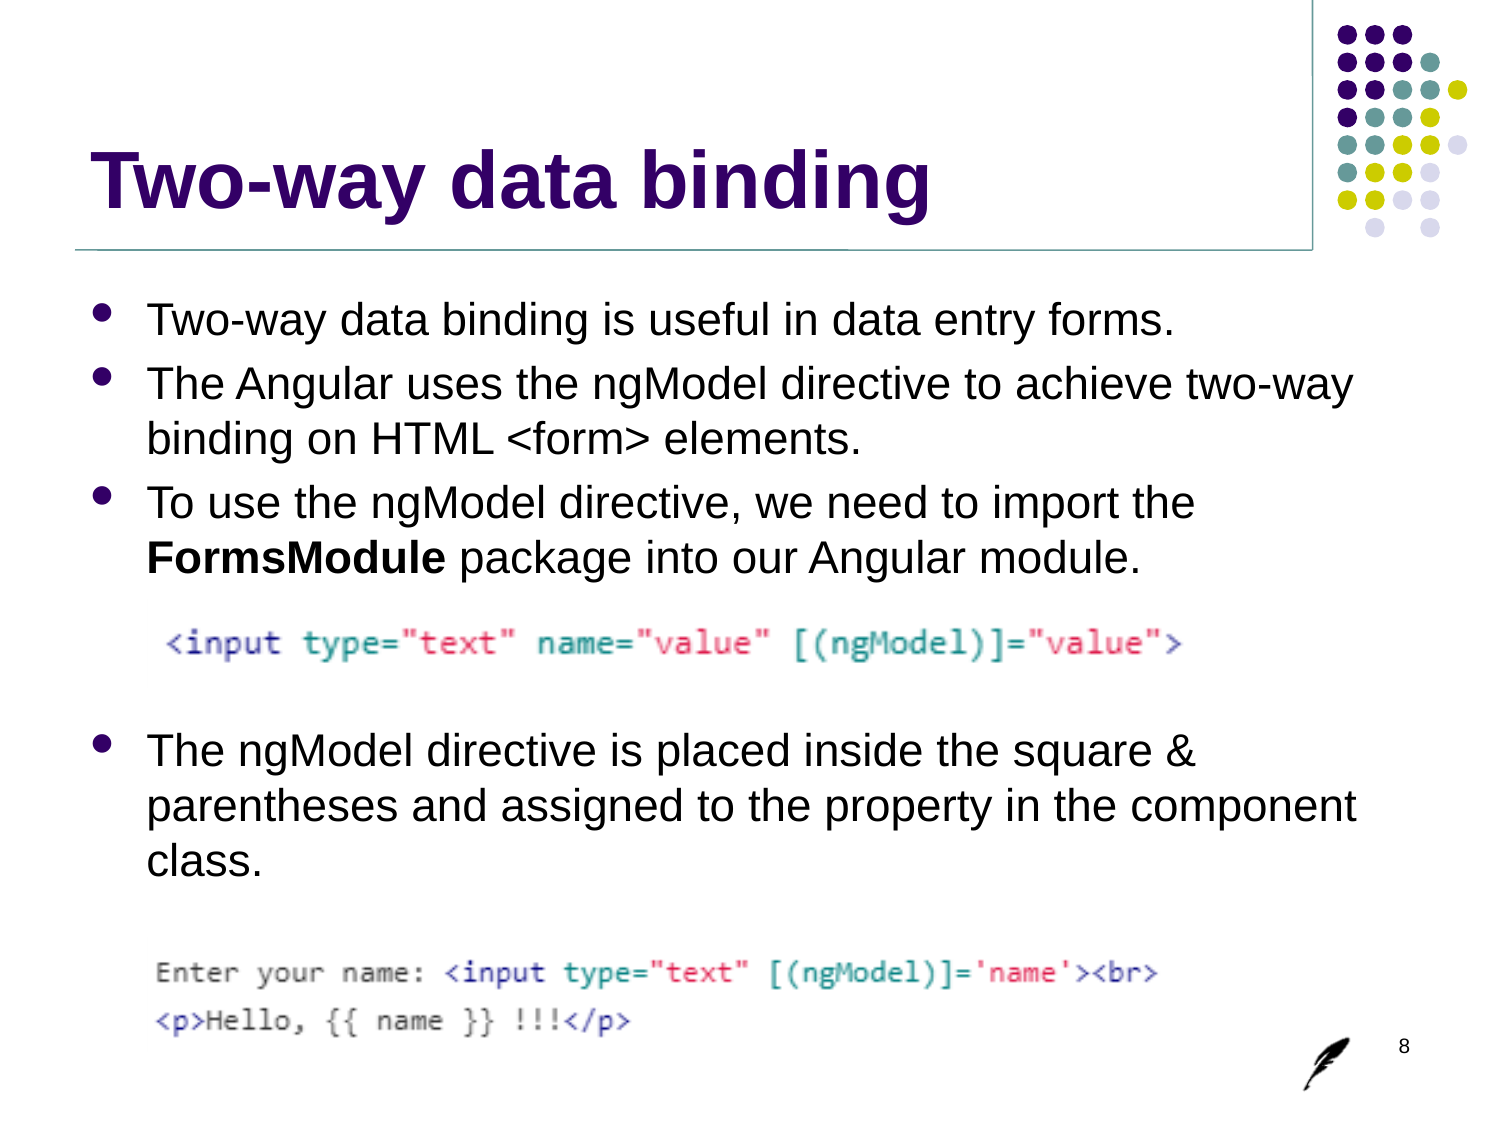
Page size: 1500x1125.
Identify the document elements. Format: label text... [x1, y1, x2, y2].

list Two-way data binding is useful in data entry forms. The Angular uses the ngModel directive to achieve two-way binding on HTML <form> elements. To use the ngModel directive, we need to import the FormsModule package into our Angular module. The ngModel directive is placed inside the square & parentheses and assigned to the property in the component class. [75, 282, 1425, 1006]
slide_number 8 [1074, 1025, 1425, 1100]
title Two-way data binding [75, 20, 1313, 233]
picture [146, 599, 1203, 688]
picture [146, 937, 1203, 1052]
